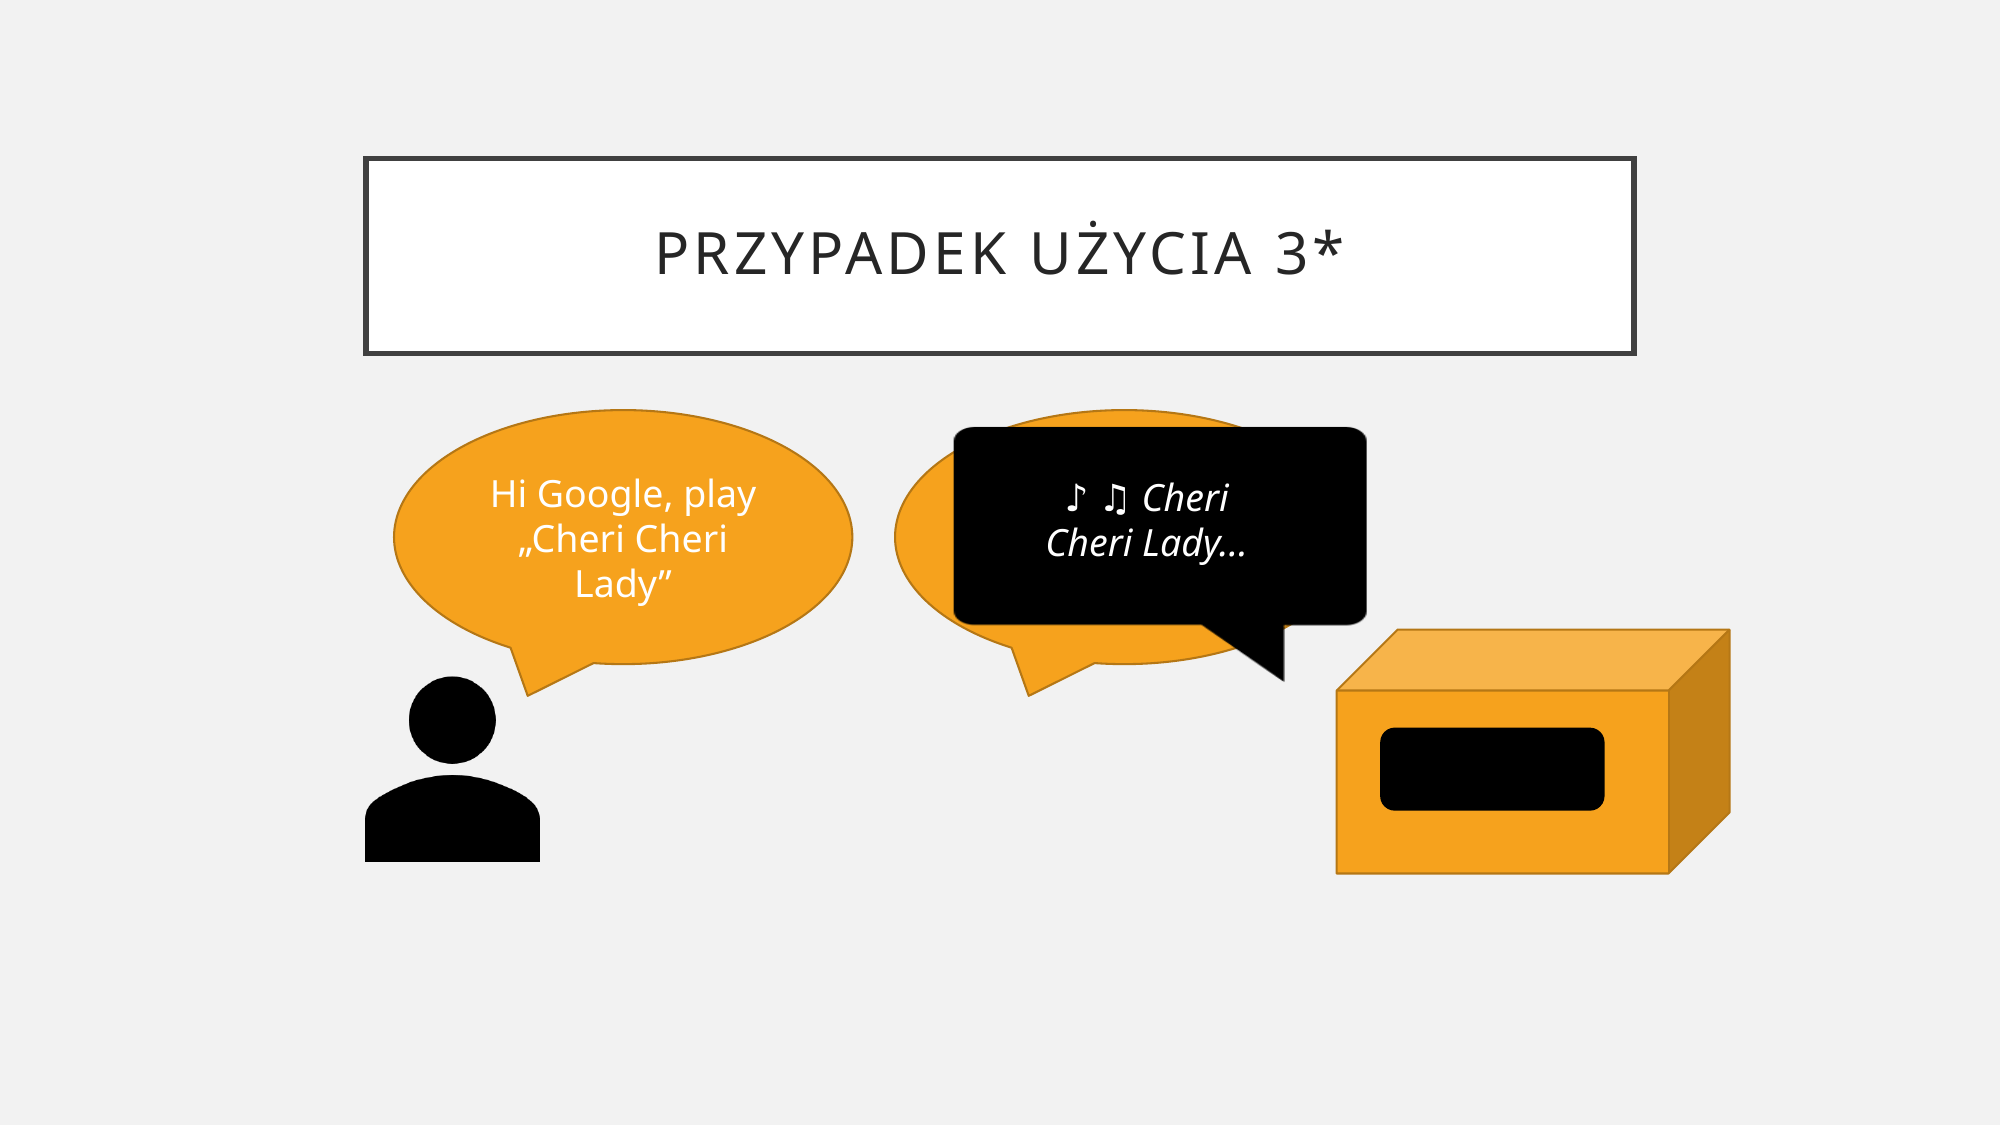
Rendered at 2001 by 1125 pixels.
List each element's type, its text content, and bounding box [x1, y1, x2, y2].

text_box [1380, 727, 1605, 811]
text_box [1335, 628, 1731, 875]
picture [869, 357, 1452, 752]
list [321, 638, 583, 900]
title Przypadek użycia 3* [363, 156, 1637, 356]
text_box Hi Google, play „Cheri Cheri Lady” [392, 409, 854, 670]
